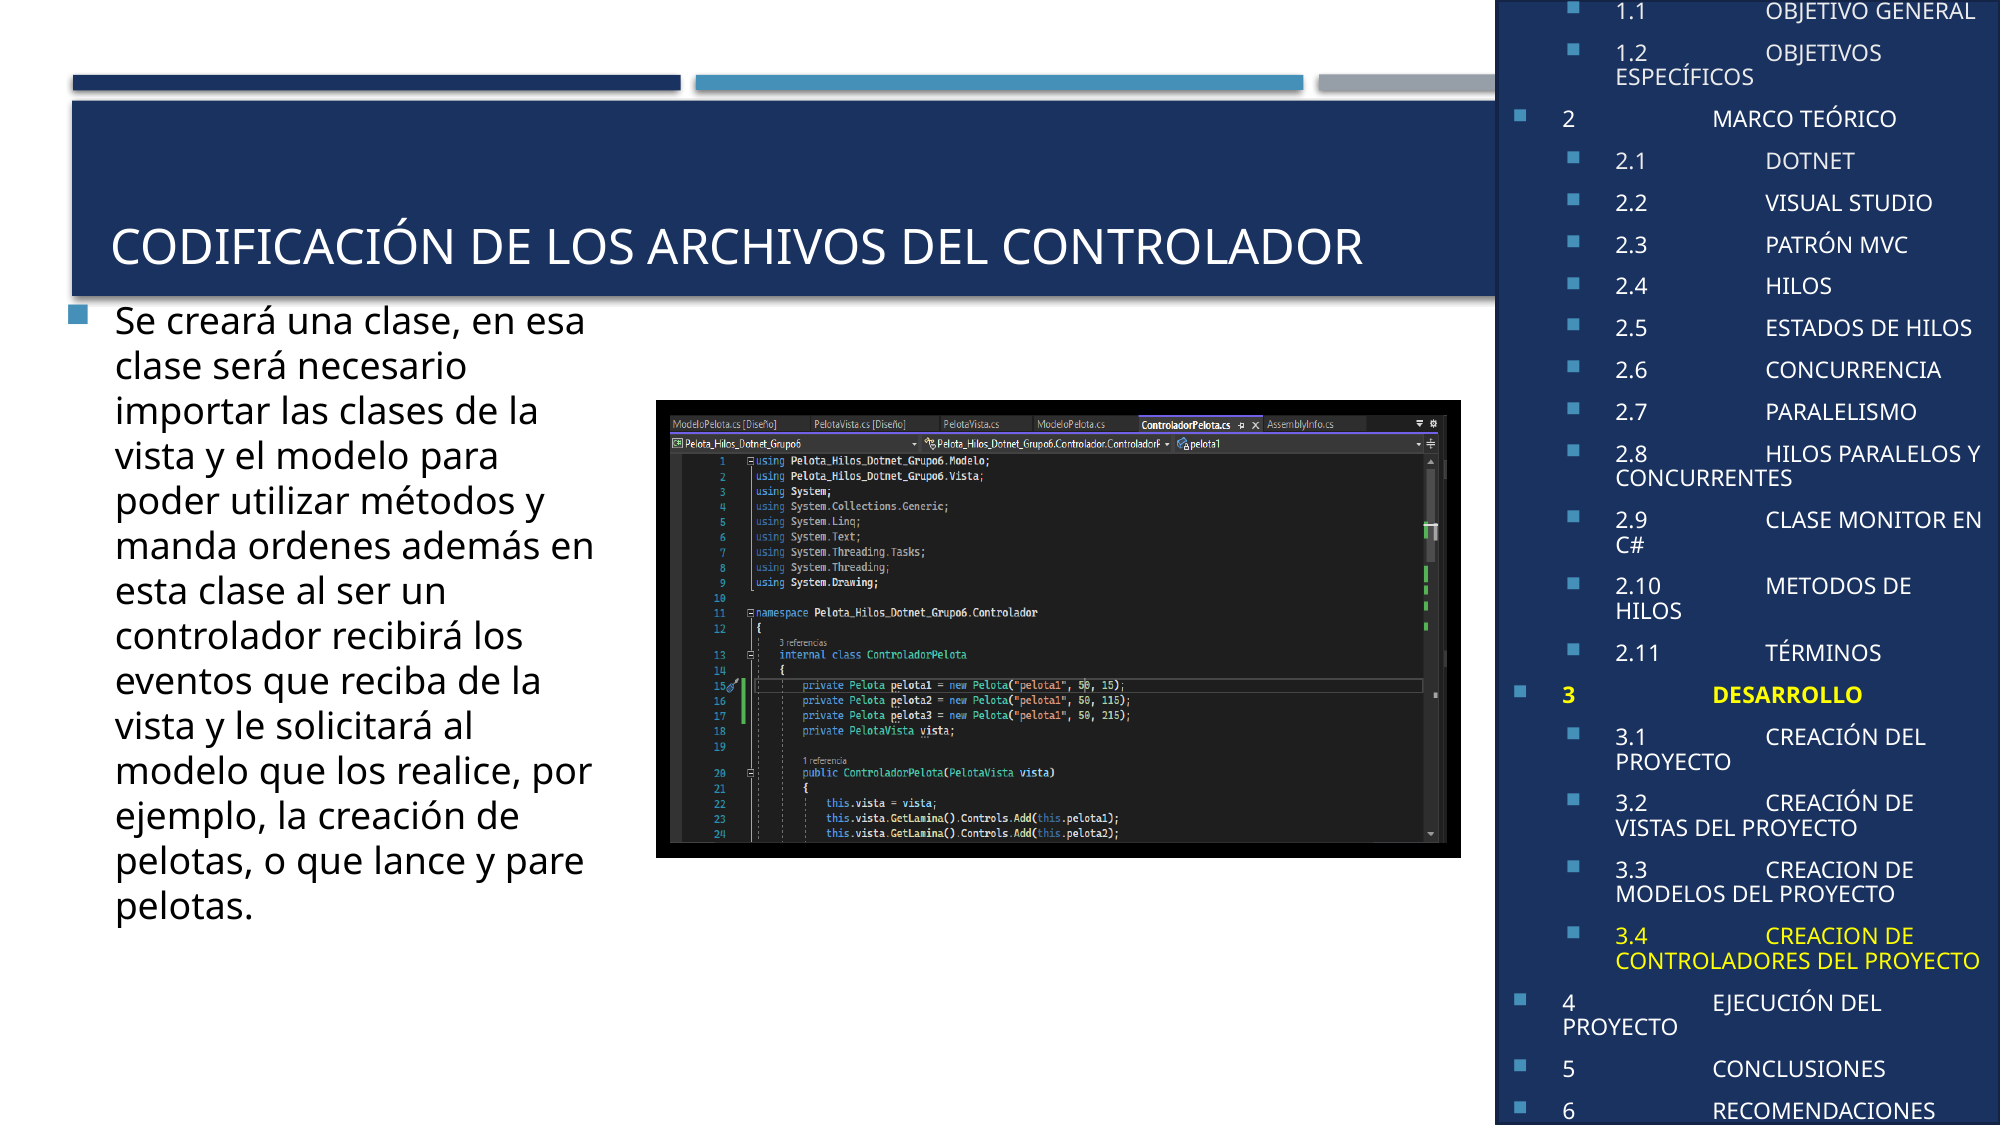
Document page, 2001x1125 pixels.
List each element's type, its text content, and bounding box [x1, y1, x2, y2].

list Se creará una clase, en esa clase será necesario importar las clases de la vista y el modelo para poder utilizar métodos y manda ordenes además en esta clase al ser un controlador recibirá los eventos que reciba de la vista y le solicitará al modelo que los realice, por ejemplo, la creación de pelotas, o que lance y pare pelotas. [49, 257, 620, 966]
title CODIFICACIÓN DE LOS ARCHIVOS DEL Controlador [95, 115, 1490, 282]
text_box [1496, 0, 2000, 1125]
picture [669, 414, 1448, 844]
